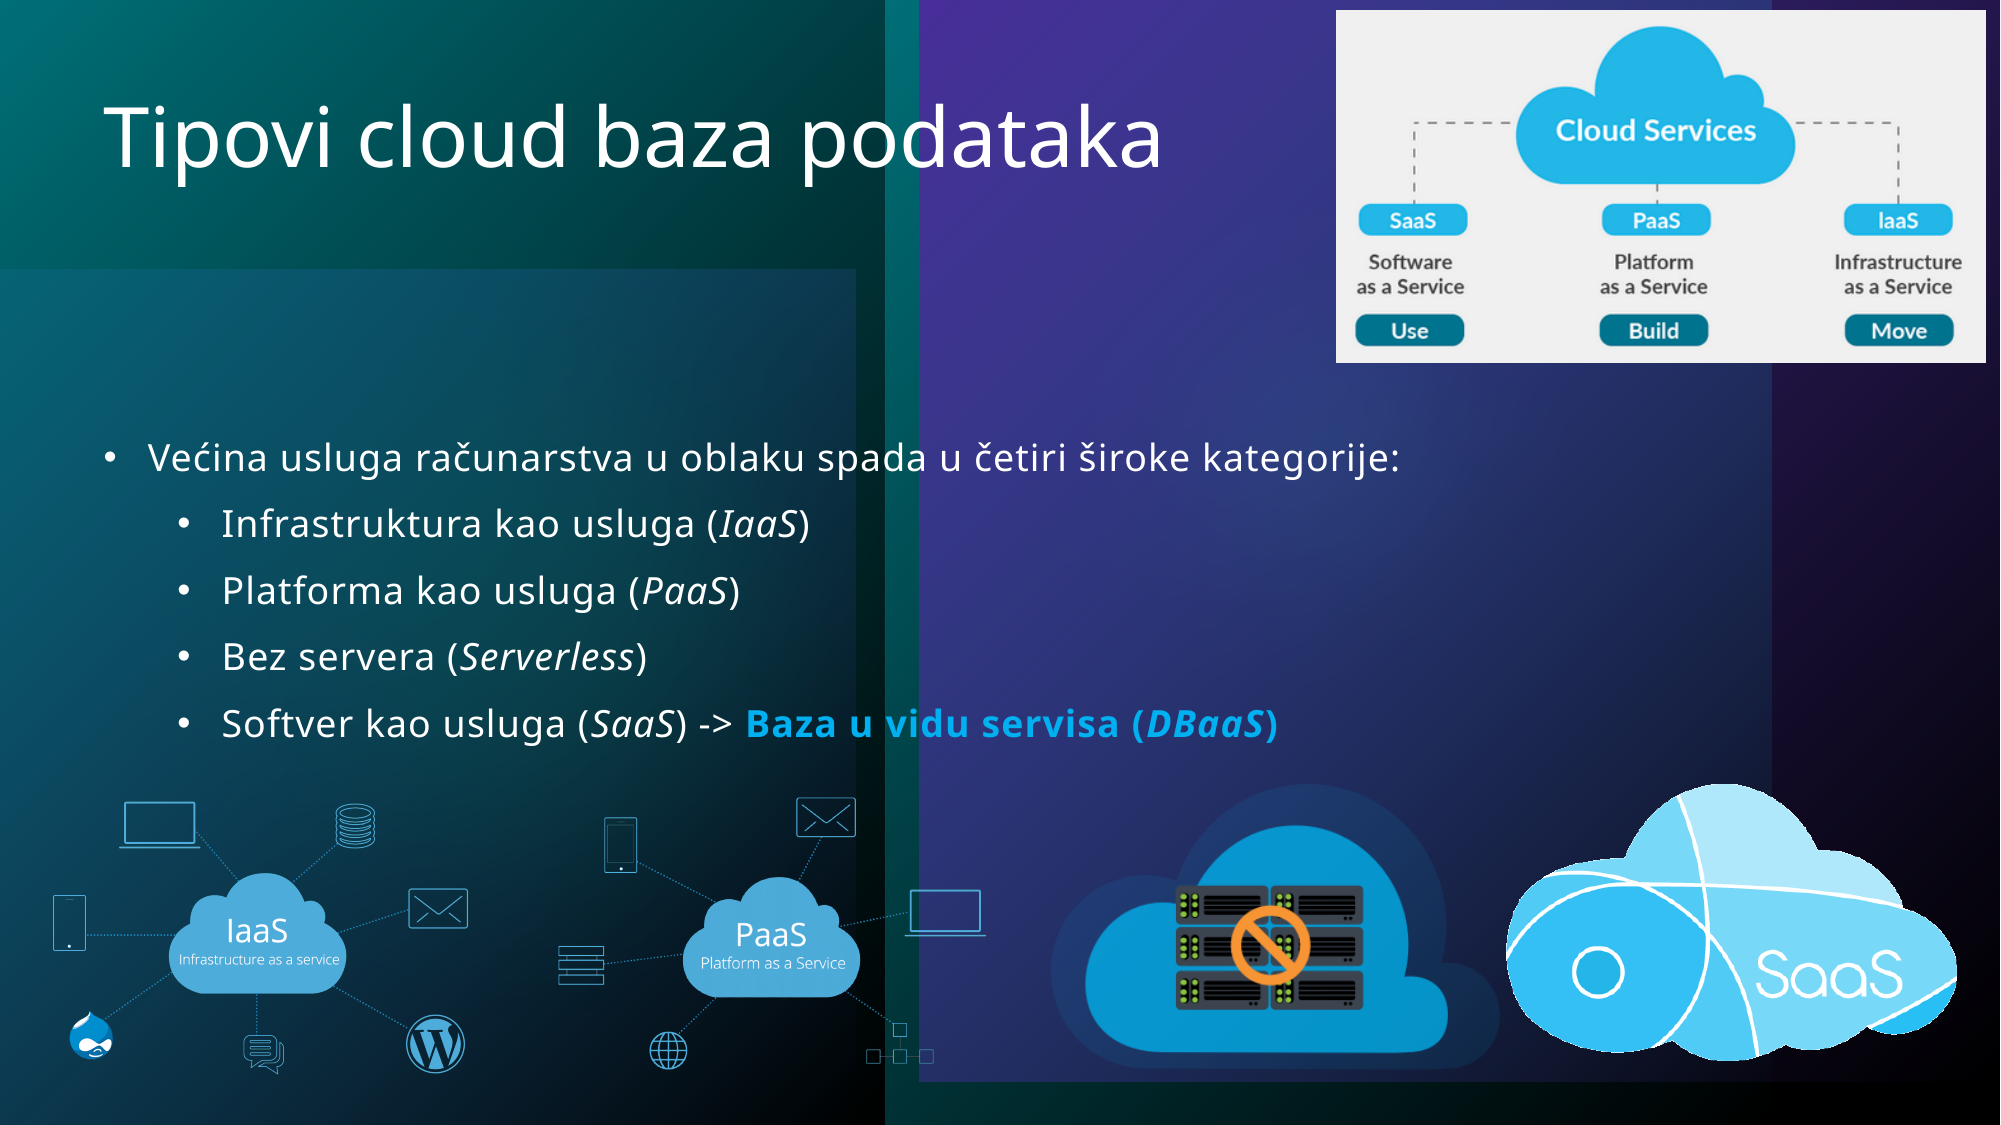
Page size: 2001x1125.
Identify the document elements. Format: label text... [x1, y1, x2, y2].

picture [549, 788, 1000, 1089]
picture [1050, 784, 1501, 1070]
list Većina usluga računarstva u oblaku spada u četiri široke kategorije: Infrastruktura kao usluga (IaaS) Platforma kao usluga (PaaS) Bez servera (Serverless) Softver kao usluga (SaaS) -> Baza u vidu servisa (DBaaS) [88, 414, 1910, 1035]
picture [1506, 784, 1957, 1061]
title Tipovi cloud baza podataka [88, 88, 1910, 386]
picture [1335, 10, 1986, 363]
picture [35, 784, 486, 1085]
